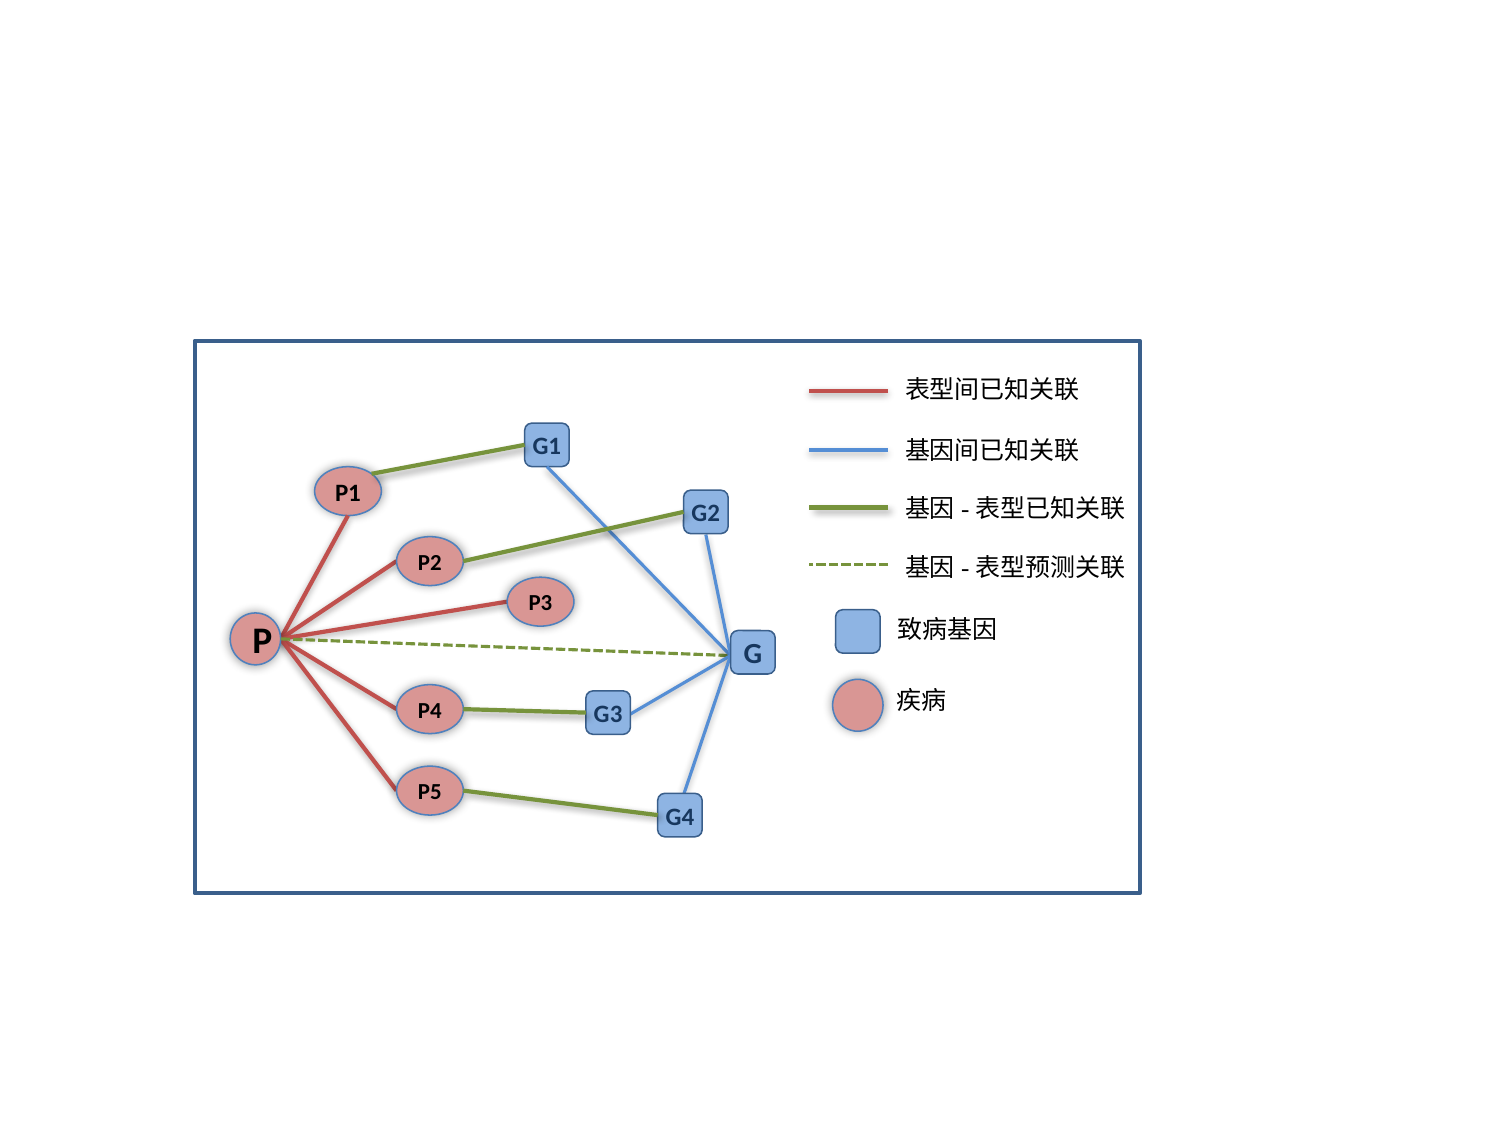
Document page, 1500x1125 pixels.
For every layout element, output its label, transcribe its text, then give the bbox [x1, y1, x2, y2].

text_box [546, 466, 731, 656]
text_box G3 [583, 688, 633, 737]
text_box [463, 790, 658, 816]
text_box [683, 655, 731, 794]
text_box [280, 515, 349, 560]
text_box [832, 609, 1168, 732]
text_box G4 [655, 791, 705, 839]
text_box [463, 708, 586, 713]
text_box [280, 663, 397, 791]
text_box P4 [402, 682, 466, 736]
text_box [705, 534, 731, 653]
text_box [280, 638, 541, 656]
text_box P3 [505, 575, 541, 629]
text_box P2 [394, 534, 464, 588]
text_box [808, 373, 1158, 582]
text_box [193, 339, 1142, 895]
text_box P1 [312, 464, 384, 518]
text_box P5 [396, 764, 466, 818]
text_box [463, 511, 684, 562]
text_box G [736, 628, 778, 677]
text_box G1 [522, 420, 572, 469]
text_box P [228, 610, 274, 667]
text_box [280, 601, 508, 637]
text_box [628, 655, 681, 715]
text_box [280, 560, 397, 601]
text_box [371, 444, 525, 475]
